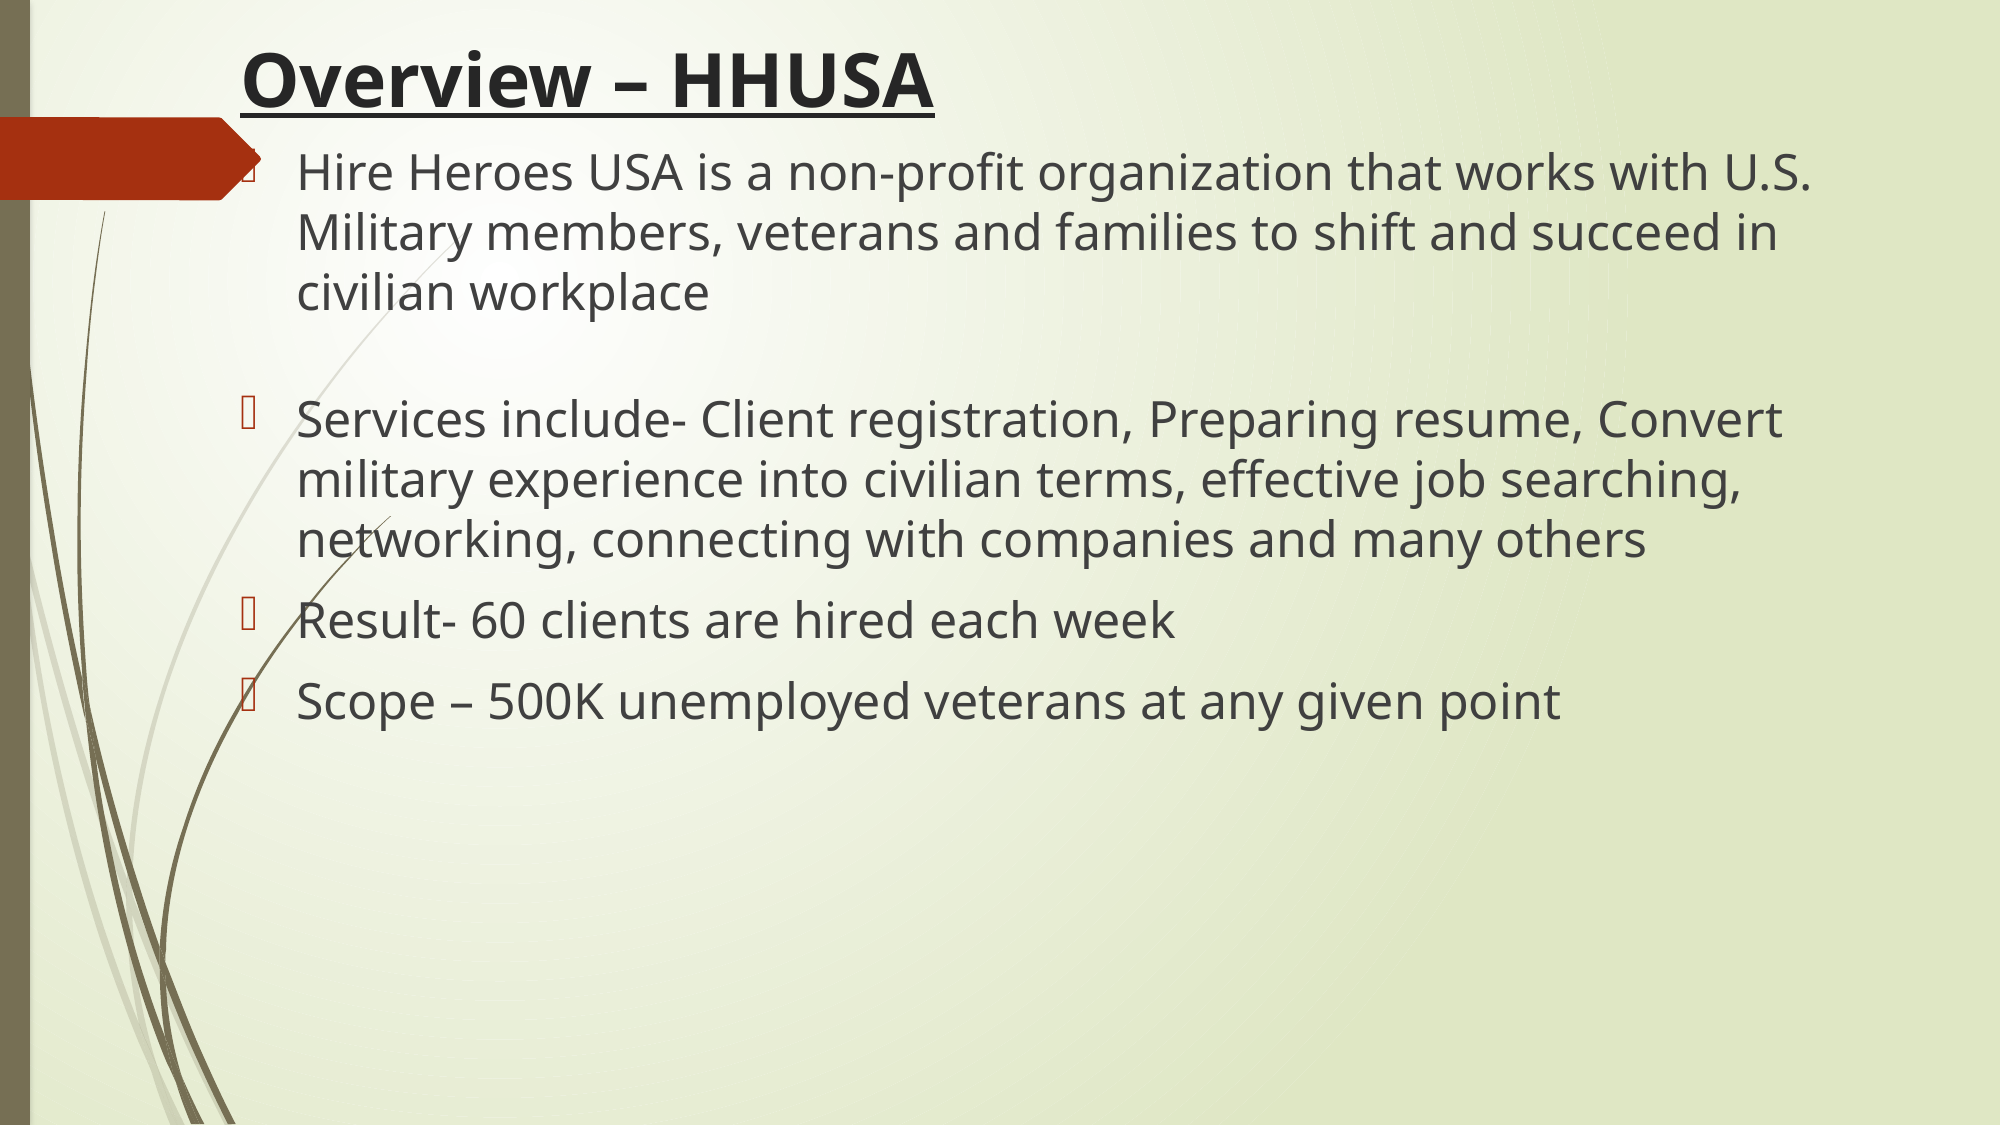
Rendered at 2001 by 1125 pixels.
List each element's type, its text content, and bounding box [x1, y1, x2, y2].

title Overview – HHUSA [225, 24, 1800, 133]
list Hire Heroes USA is a non-profit organization that works with U.S. Military members, veterans and families to shift and succeed in civilian workplace Services include- Client registration, Preparing resume, Convert military experience into civilian terms, effective job searching, networking, connecting with companies and many others Result- 60 clients are hired each week Scope – 500K unemployed veterans at any given point [225, 133, 1863, 1004]
